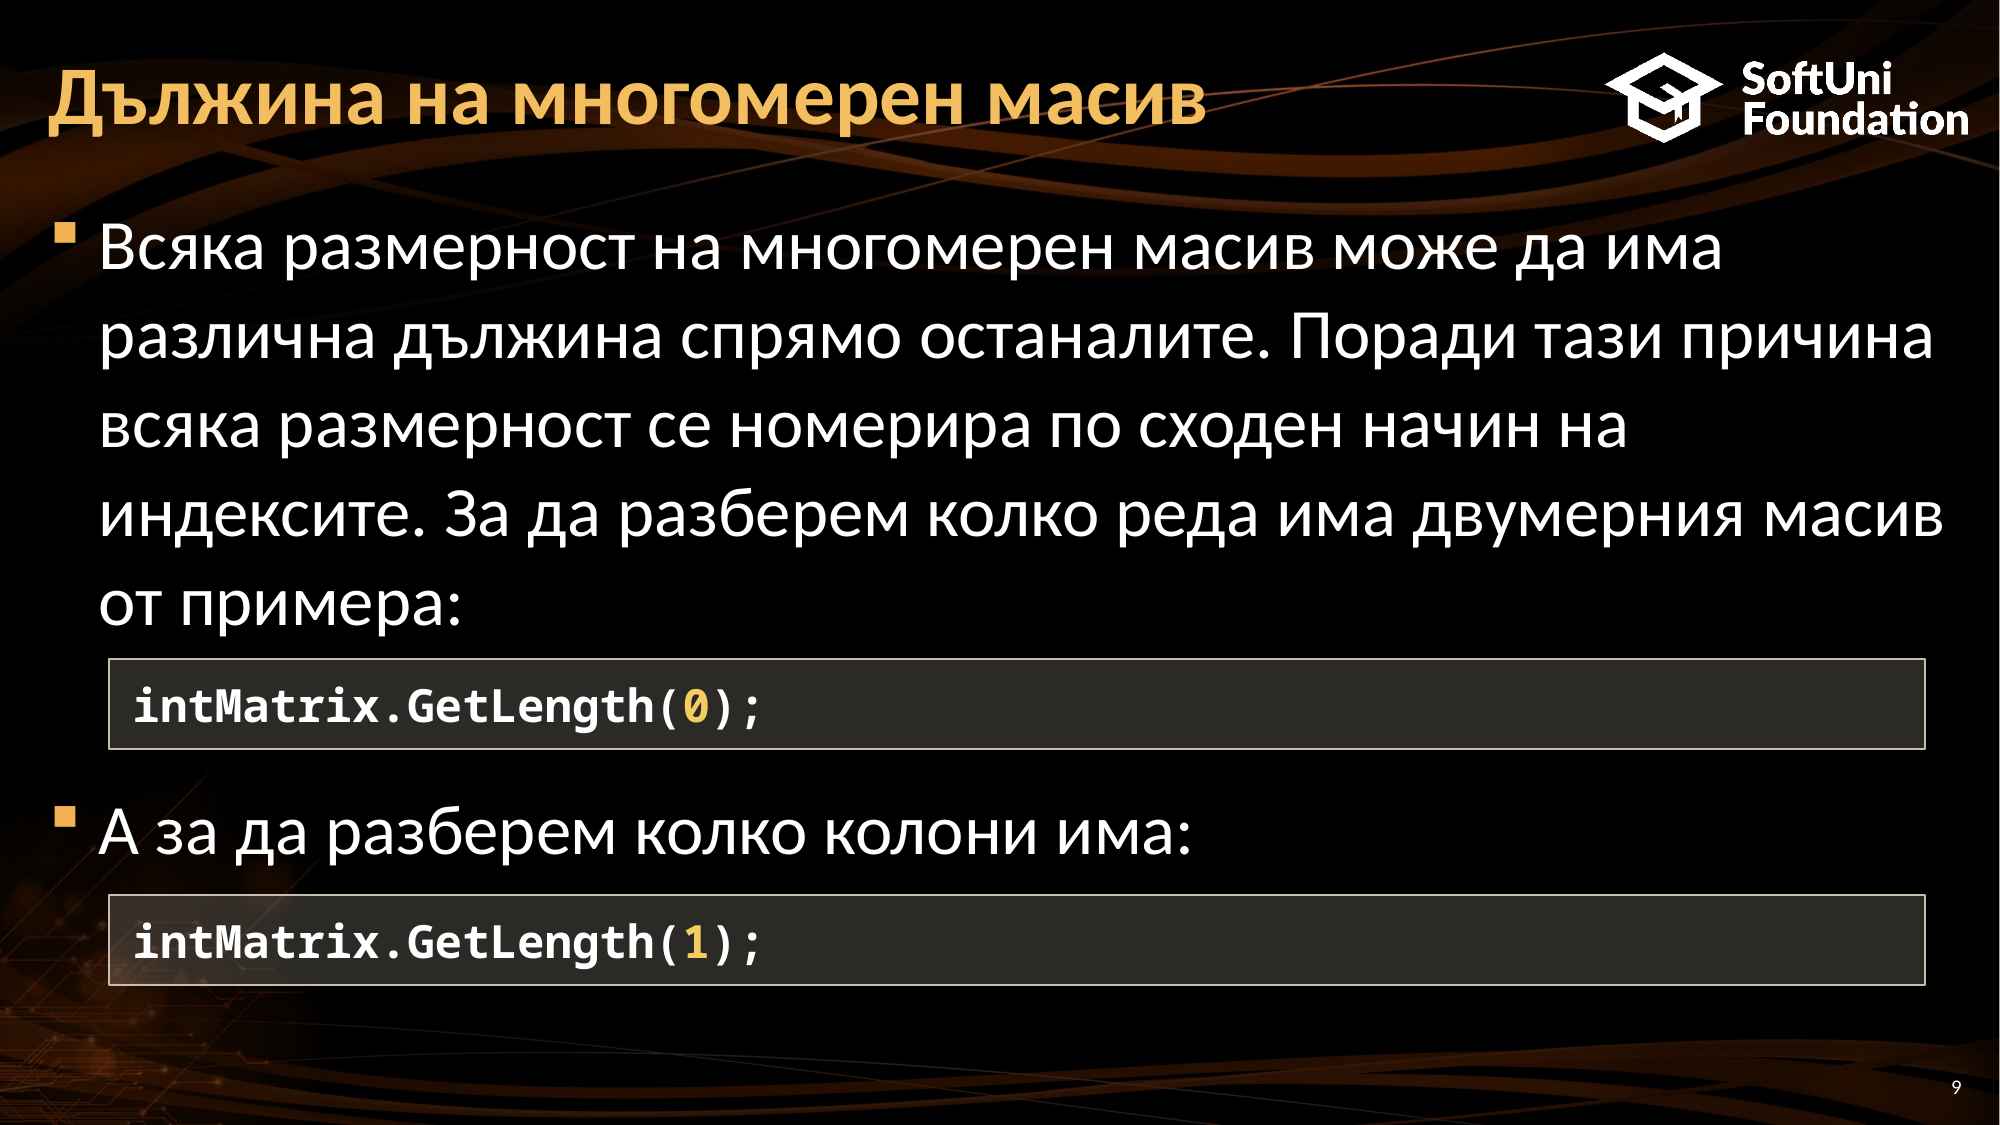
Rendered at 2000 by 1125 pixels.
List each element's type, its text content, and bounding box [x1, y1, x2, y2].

title Дължина на многомерен масив [30, 6, 1602, 189]
text_box intMatrix.GetLength(1); [108, 894, 1925, 986]
list Всяка размерност на многомерен масив може да има различна дължина спрямо останалите. Поради тази причина всяка размерност се номерира по сходен начин на индексите. За да разберем колко реда има двумерния масив от примера: А за да разберем колко колони има: [31, 188, 1968, 1103]
text_box intMatrix.GetLength(0); [108, 658, 1925, 750]
picture [0, 0, 2000, 1125]
